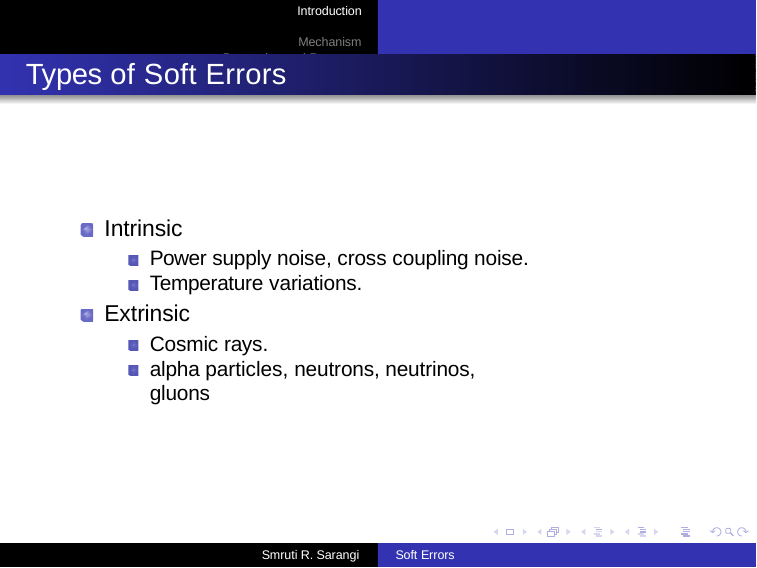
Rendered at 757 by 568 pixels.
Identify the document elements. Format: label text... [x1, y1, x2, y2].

text_box [80, 223, 94, 237]
text_box Intrinsic Power supply noise, cross coupling noise. Temperature variations. Extrinsic Cosmic rays. alpha particles, neutrons, neutrinos, gluons [102, 207, 548, 406]
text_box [0, 542, 757, 568]
text_box [80, 309, 94, 322]
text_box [0, 0, 757, 96]
